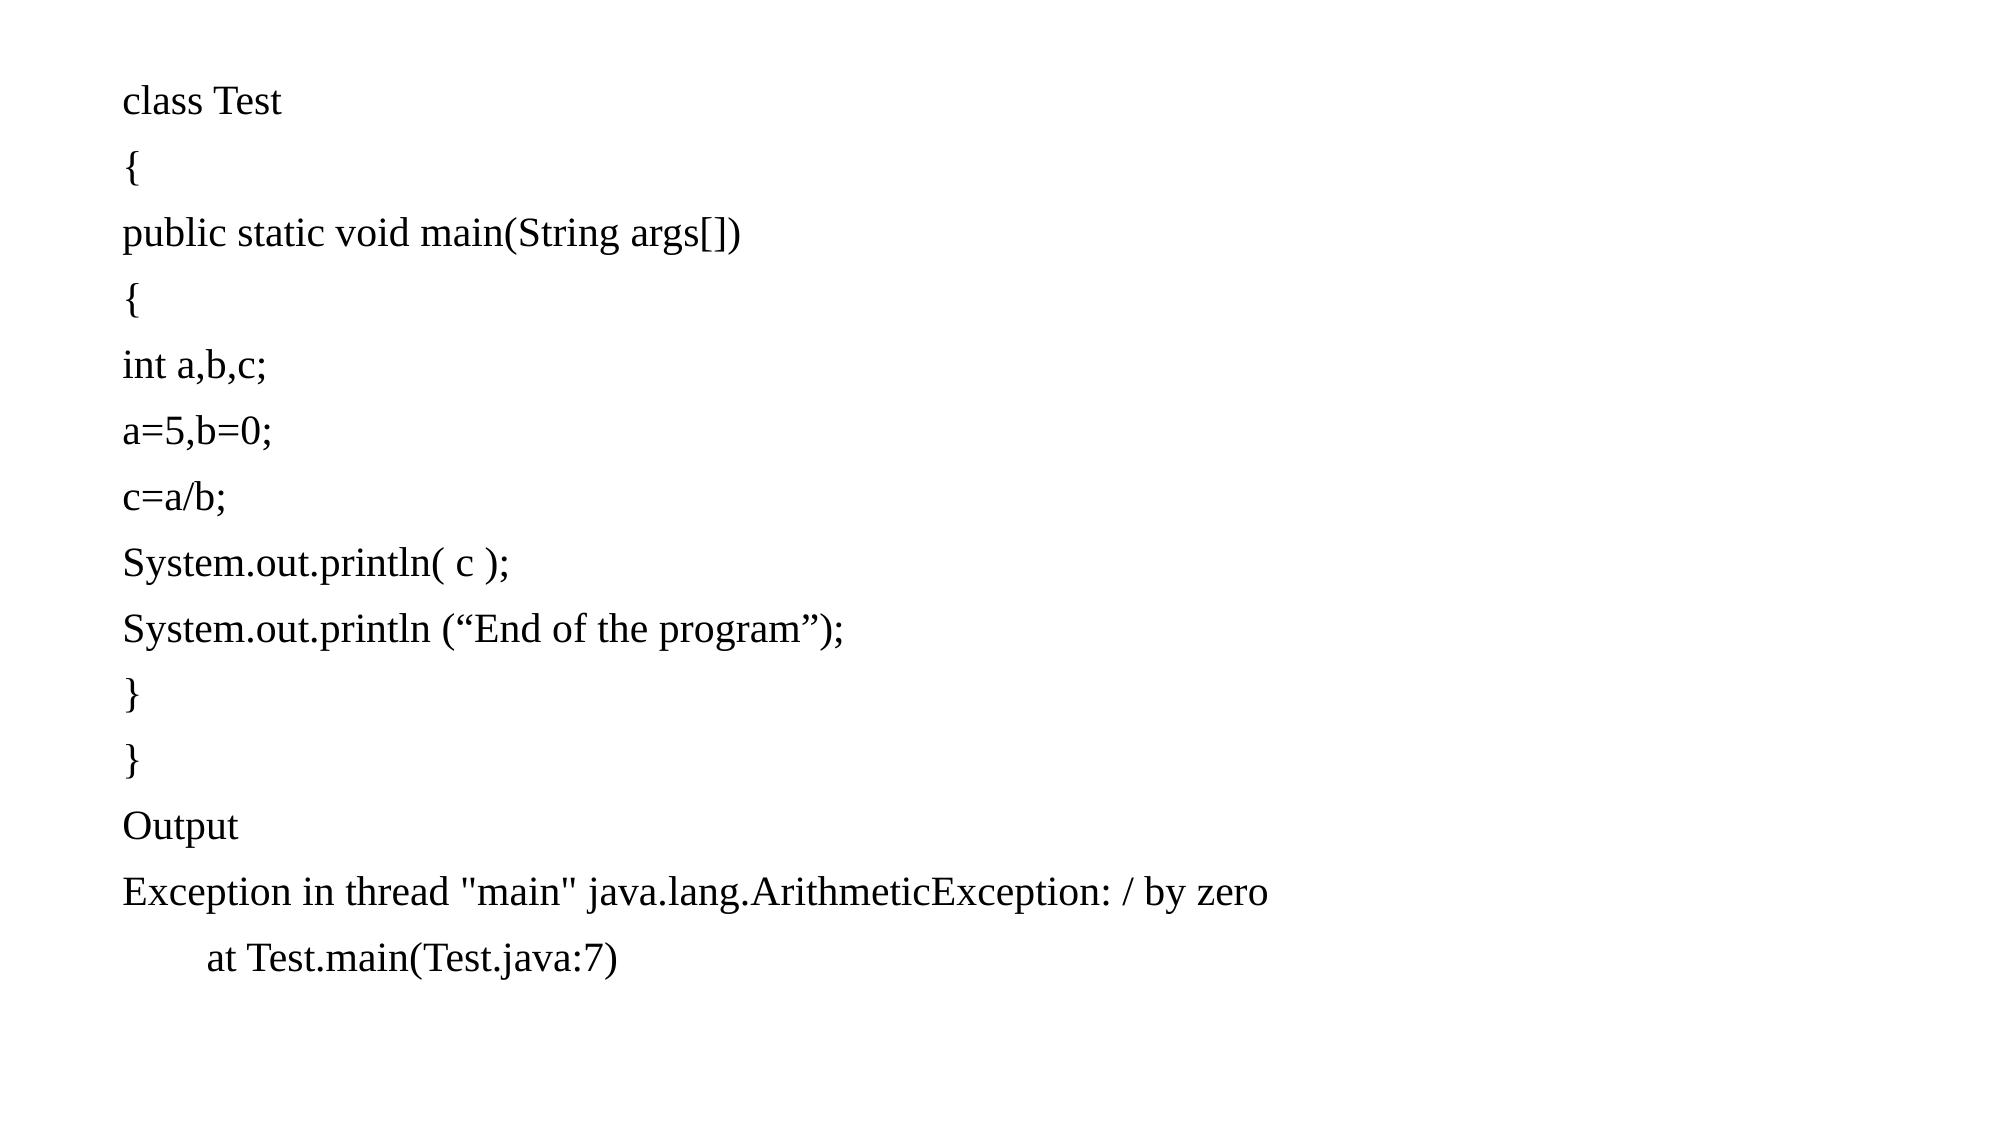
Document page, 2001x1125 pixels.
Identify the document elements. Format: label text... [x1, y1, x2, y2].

list class Test { public static void main(String args[]) { int a,b,c; a=5,b=0; c=a/b; System.out.println( c ); System.out.println (“End of the program”); } } Output Exception in thread "main" java.lang.ArithmeticException: / by zero at Test.main(Test.java:7) [107, 71, 1863, 1014]
